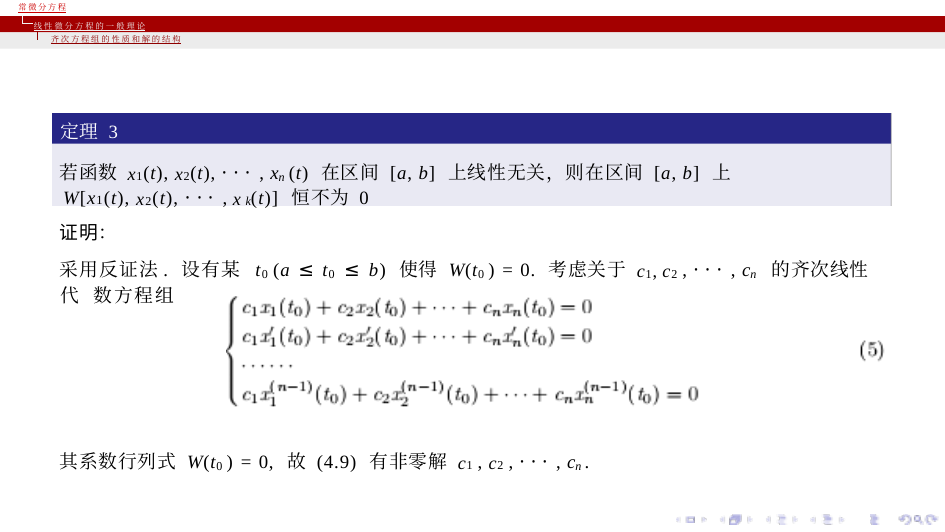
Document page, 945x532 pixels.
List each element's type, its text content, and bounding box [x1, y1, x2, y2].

picture [719, 514, 754, 525]
picture [676, 516, 708, 523]
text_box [52, 113, 893, 207]
text_box [0, 33, 945, 49]
text_box 证明： 采用反证法. 设有某 t0 (a ≤ t0 ≤ b) 使得 W(t0 ) = 0. 考虑关于 c1, c2 , · · · , cn 的齐次线性代 数方程组 其系数行列式 W(t0 ) = 0, 故 (4.9) 有非零解 c1 , c2 , · · · , cn . [57, 217, 888, 452]
text_box 常微分方程 线性微分方程的一般理论 [0, 0, 945, 33]
picture [226, 295, 886, 409]
picture [50, 26, 186, 47]
picture [765, 514, 799, 525]
picture [870, 514, 939, 525]
picture [806, 510, 849, 531]
